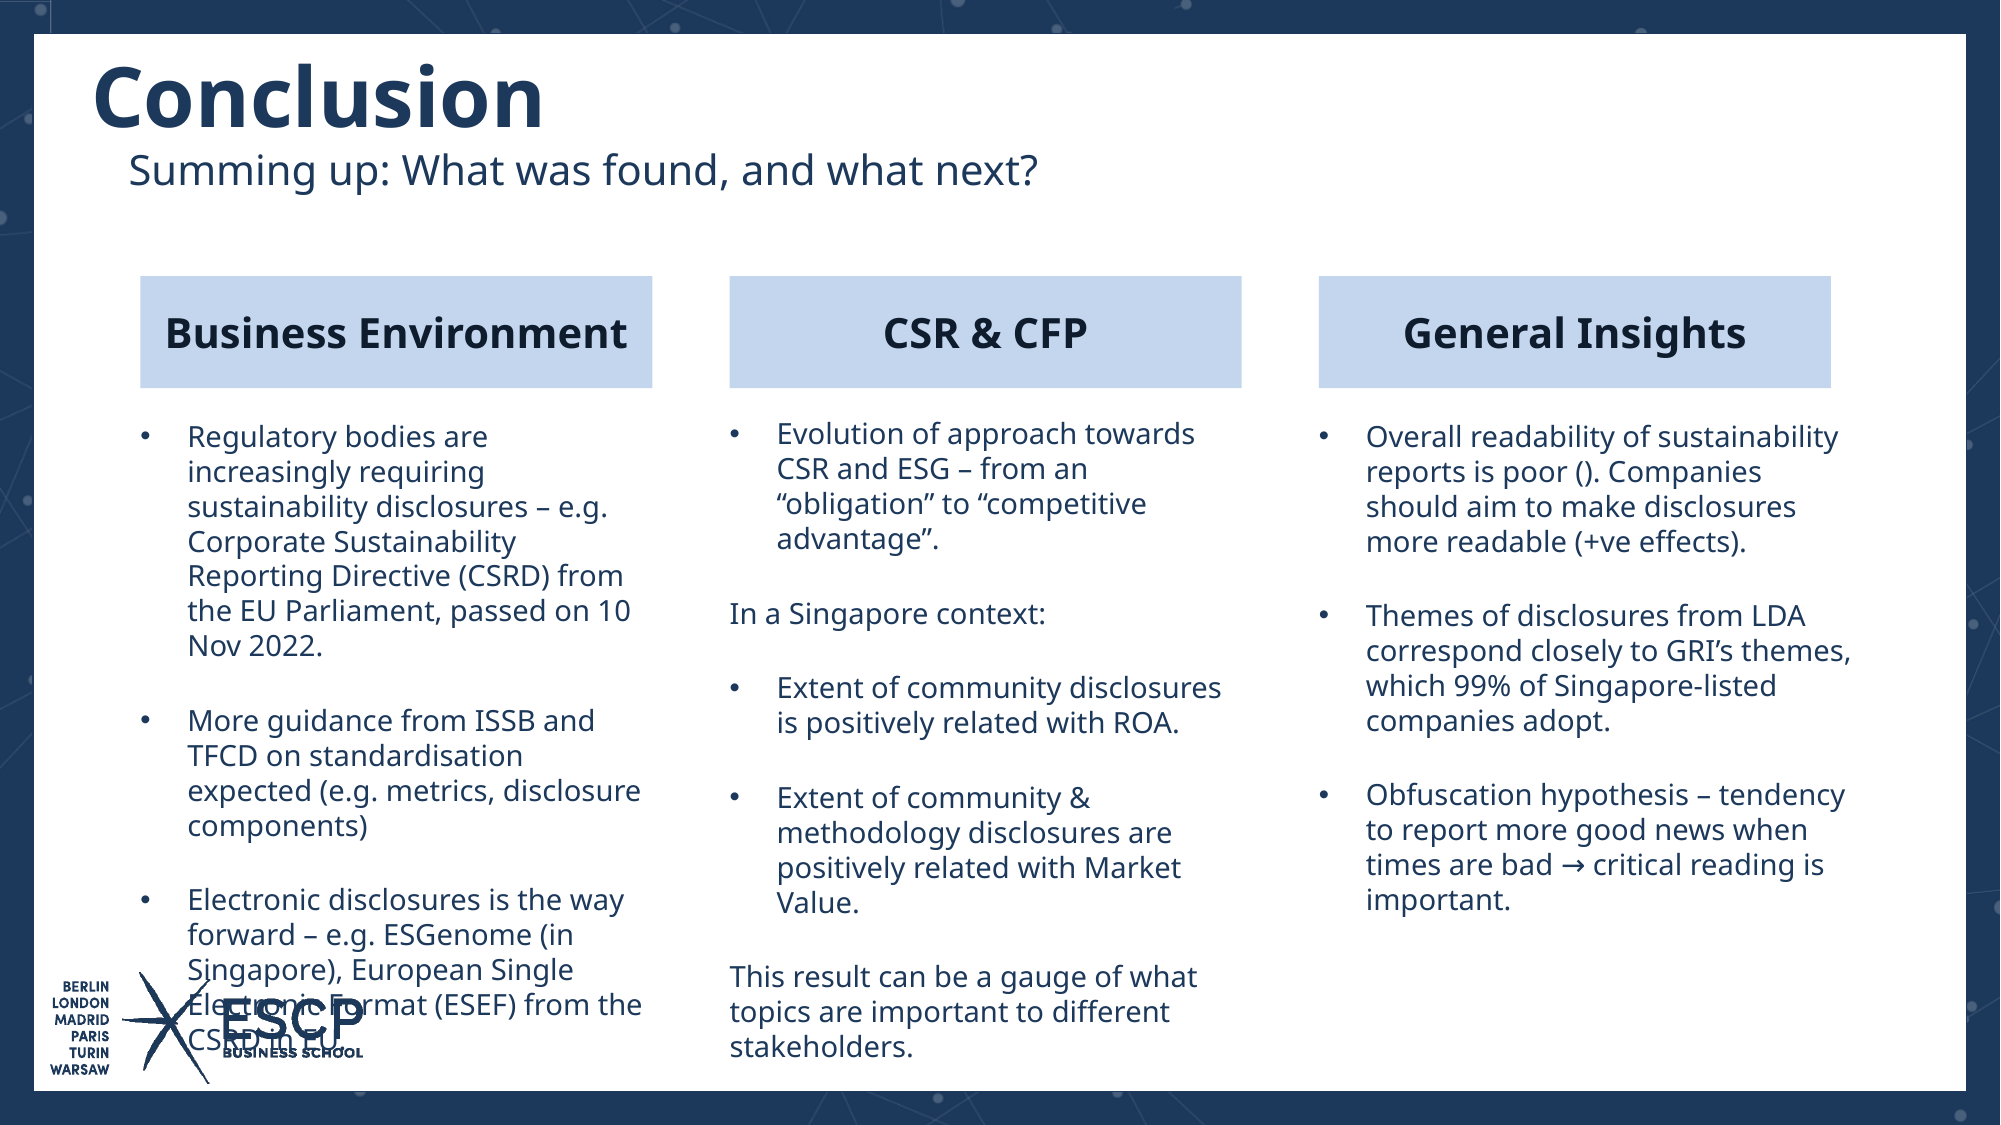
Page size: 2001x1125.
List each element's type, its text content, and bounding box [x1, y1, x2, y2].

subtitle Summing up: What was found, and what next? [91, 144, 1909, 203]
text_box Evolution of approach towards CSR and ESG – from an “obligation” to “competitive advantage”. In a Singapore context: Extent of community disclosures is positively related with ROA. Extent of community & methodology disclosures are positively related with Market Value. This result can be a gauge of what topics are important to different stakeholders. [729, 415, 1242, 475]
text_box Business Environment [138, 274, 654, 390]
text_box Regulatory bodies are increasingly requiring sustainability disclosures – e.g. Corporate Sustainability Reporting Directive (CSRD) from the EU Parliament, passed on 10 Nov 2022. More guidance from ISSB and TFCD on standardisation expected (e.g. metrics, disclosure components) Electronic disclosures is the way forward – e.g. ESGenome (in Singapore), European Single Electronic Format (ESEF) from the CSRD in EU. [140, 417, 653, 677]
text_box CSR & CFP [728, 274, 1244, 390]
title Conclusion [91, 33, 1909, 144]
picture [121, 972, 391, 1084]
picture [0, 0, 2000, 1125]
text_box General Insights [1317, 274, 1833, 390]
